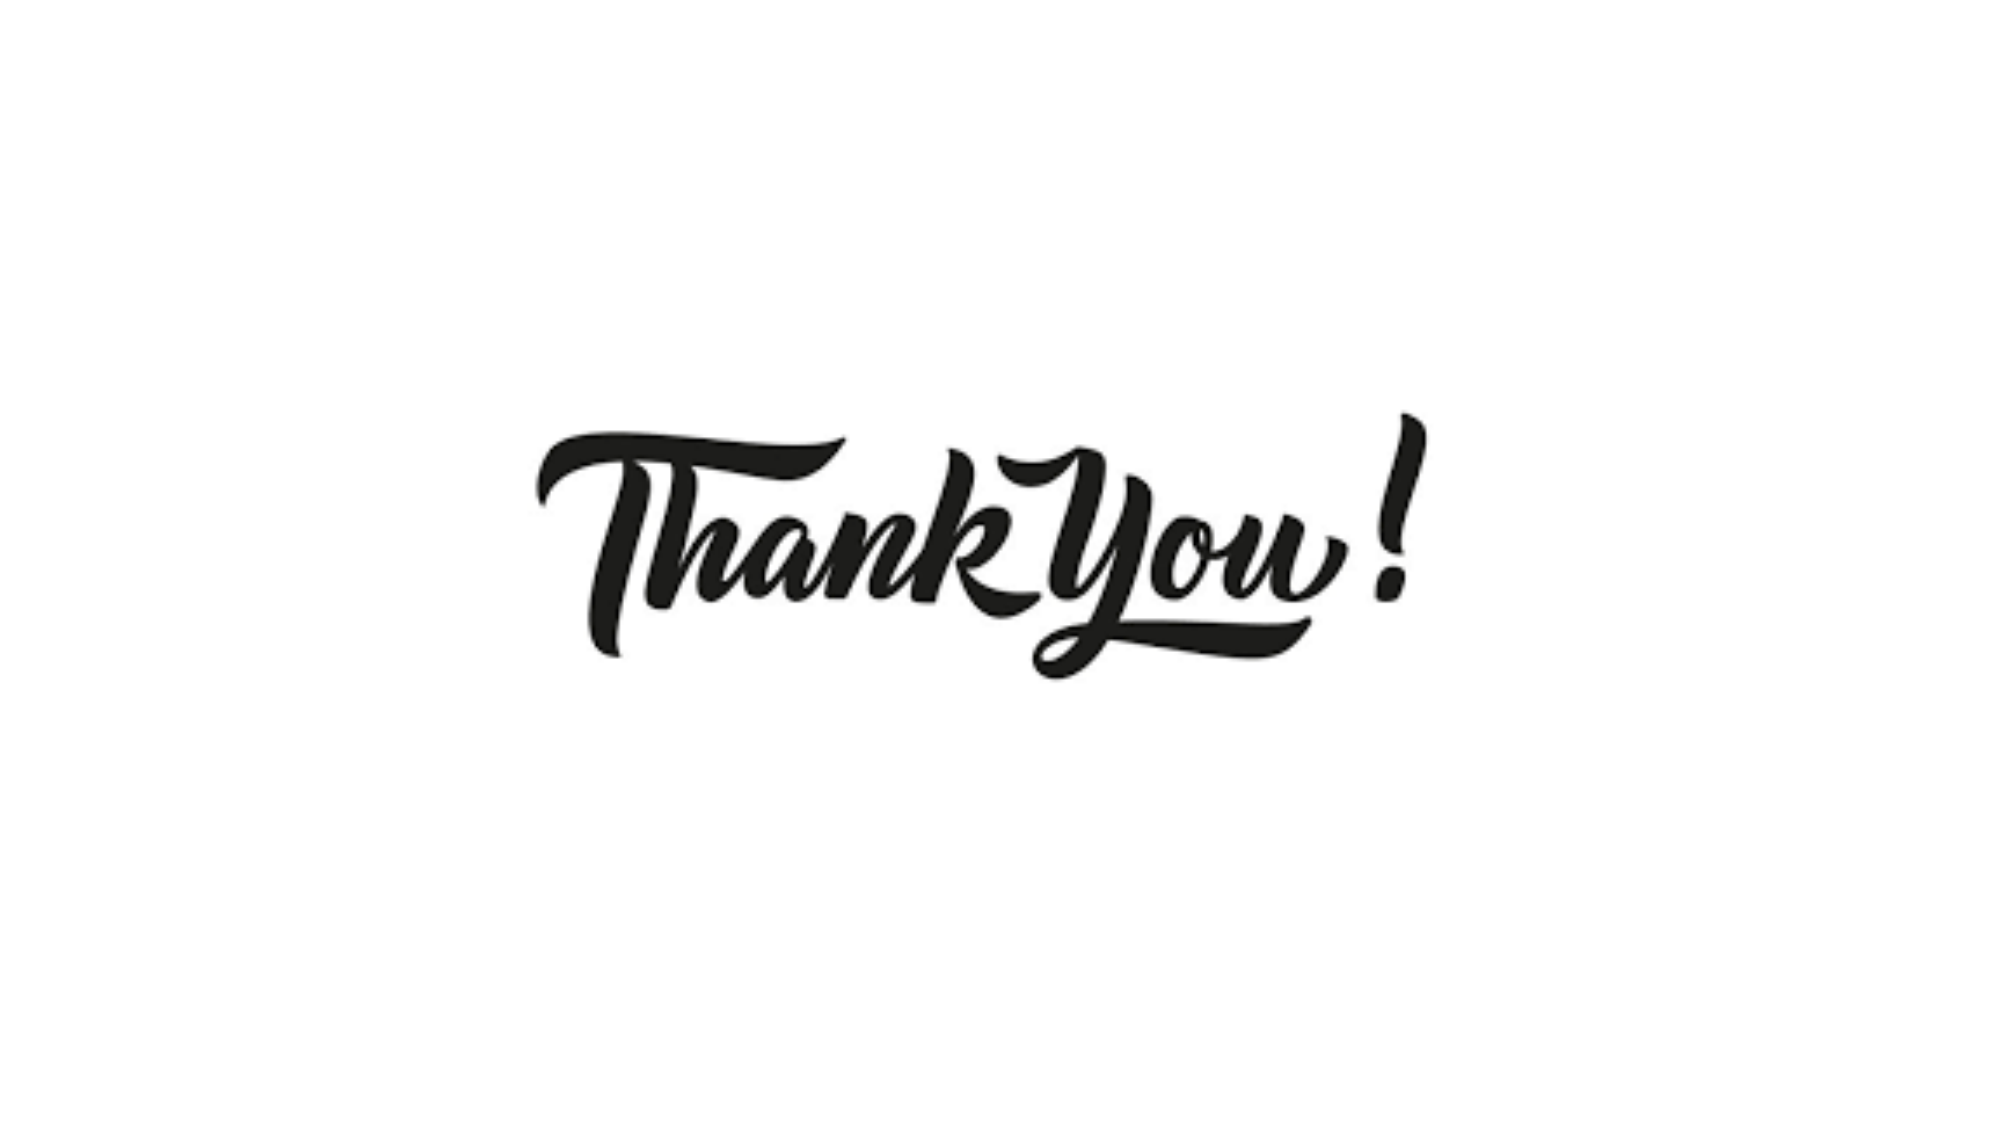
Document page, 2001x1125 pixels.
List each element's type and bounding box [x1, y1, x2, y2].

picture [383, 289, 1580, 798]
